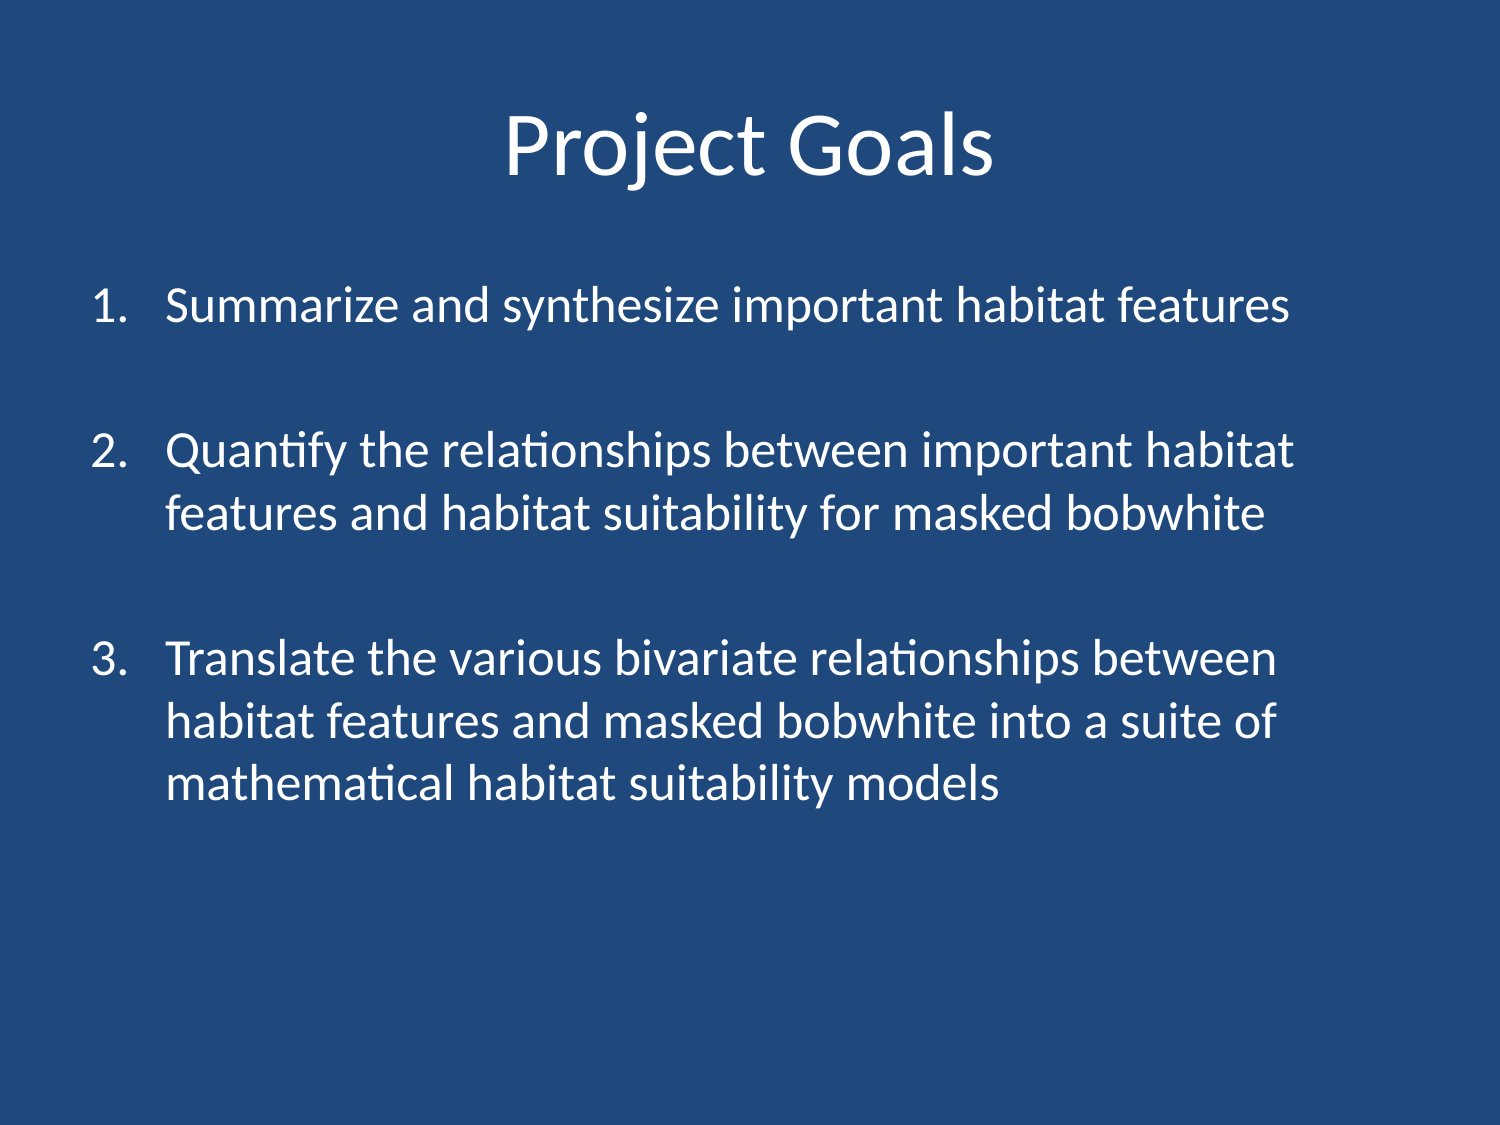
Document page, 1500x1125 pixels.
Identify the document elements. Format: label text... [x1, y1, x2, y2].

list Summarize and synthesize important habitat features Quantify the relationships between important habitat features and habitat suitability for masked bobwhite Translate the various bivariate relationships between habitat features and masked bobwhite into a suite of mathematical habitat suitability models [75, 262, 1425, 1005]
title Project Goals [75, 45, 1425, 233]
